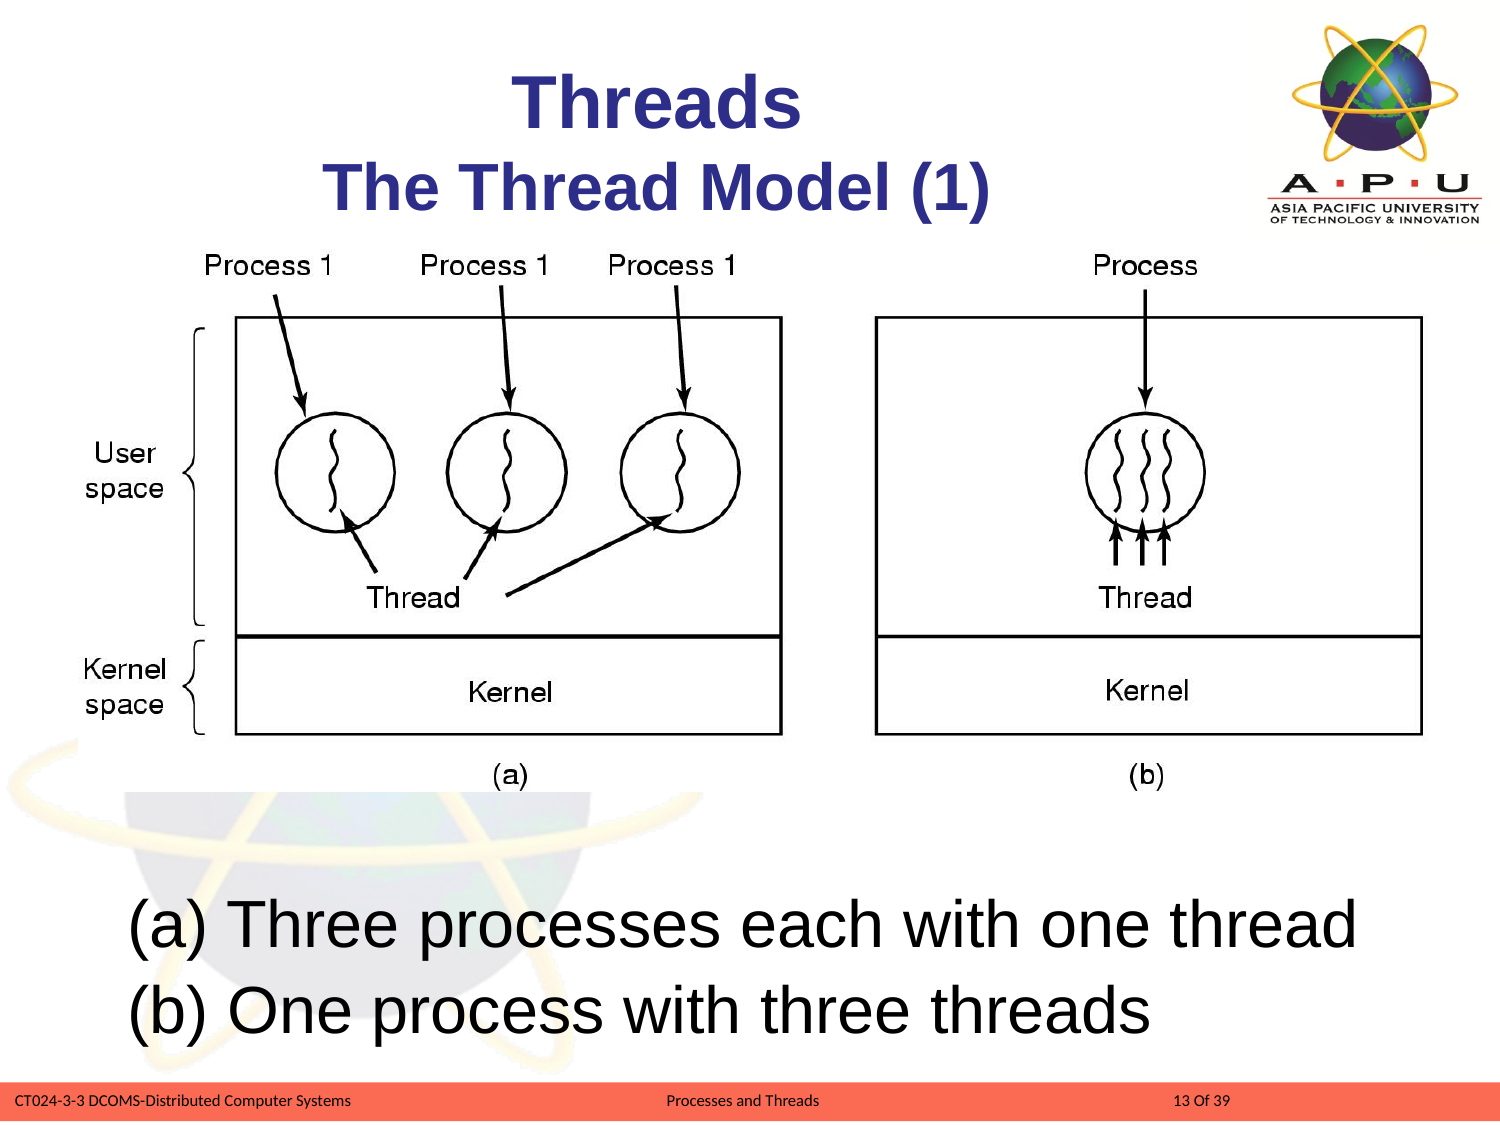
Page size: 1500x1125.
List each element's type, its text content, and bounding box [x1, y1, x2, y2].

title Threads The Thread Model (1) [79, 45, 1235, 233]
picture [78, 0, 1500, 792]
list (a) Three processes each with one thread (b) One process with three threads [112, 882, 1388, 1000]
